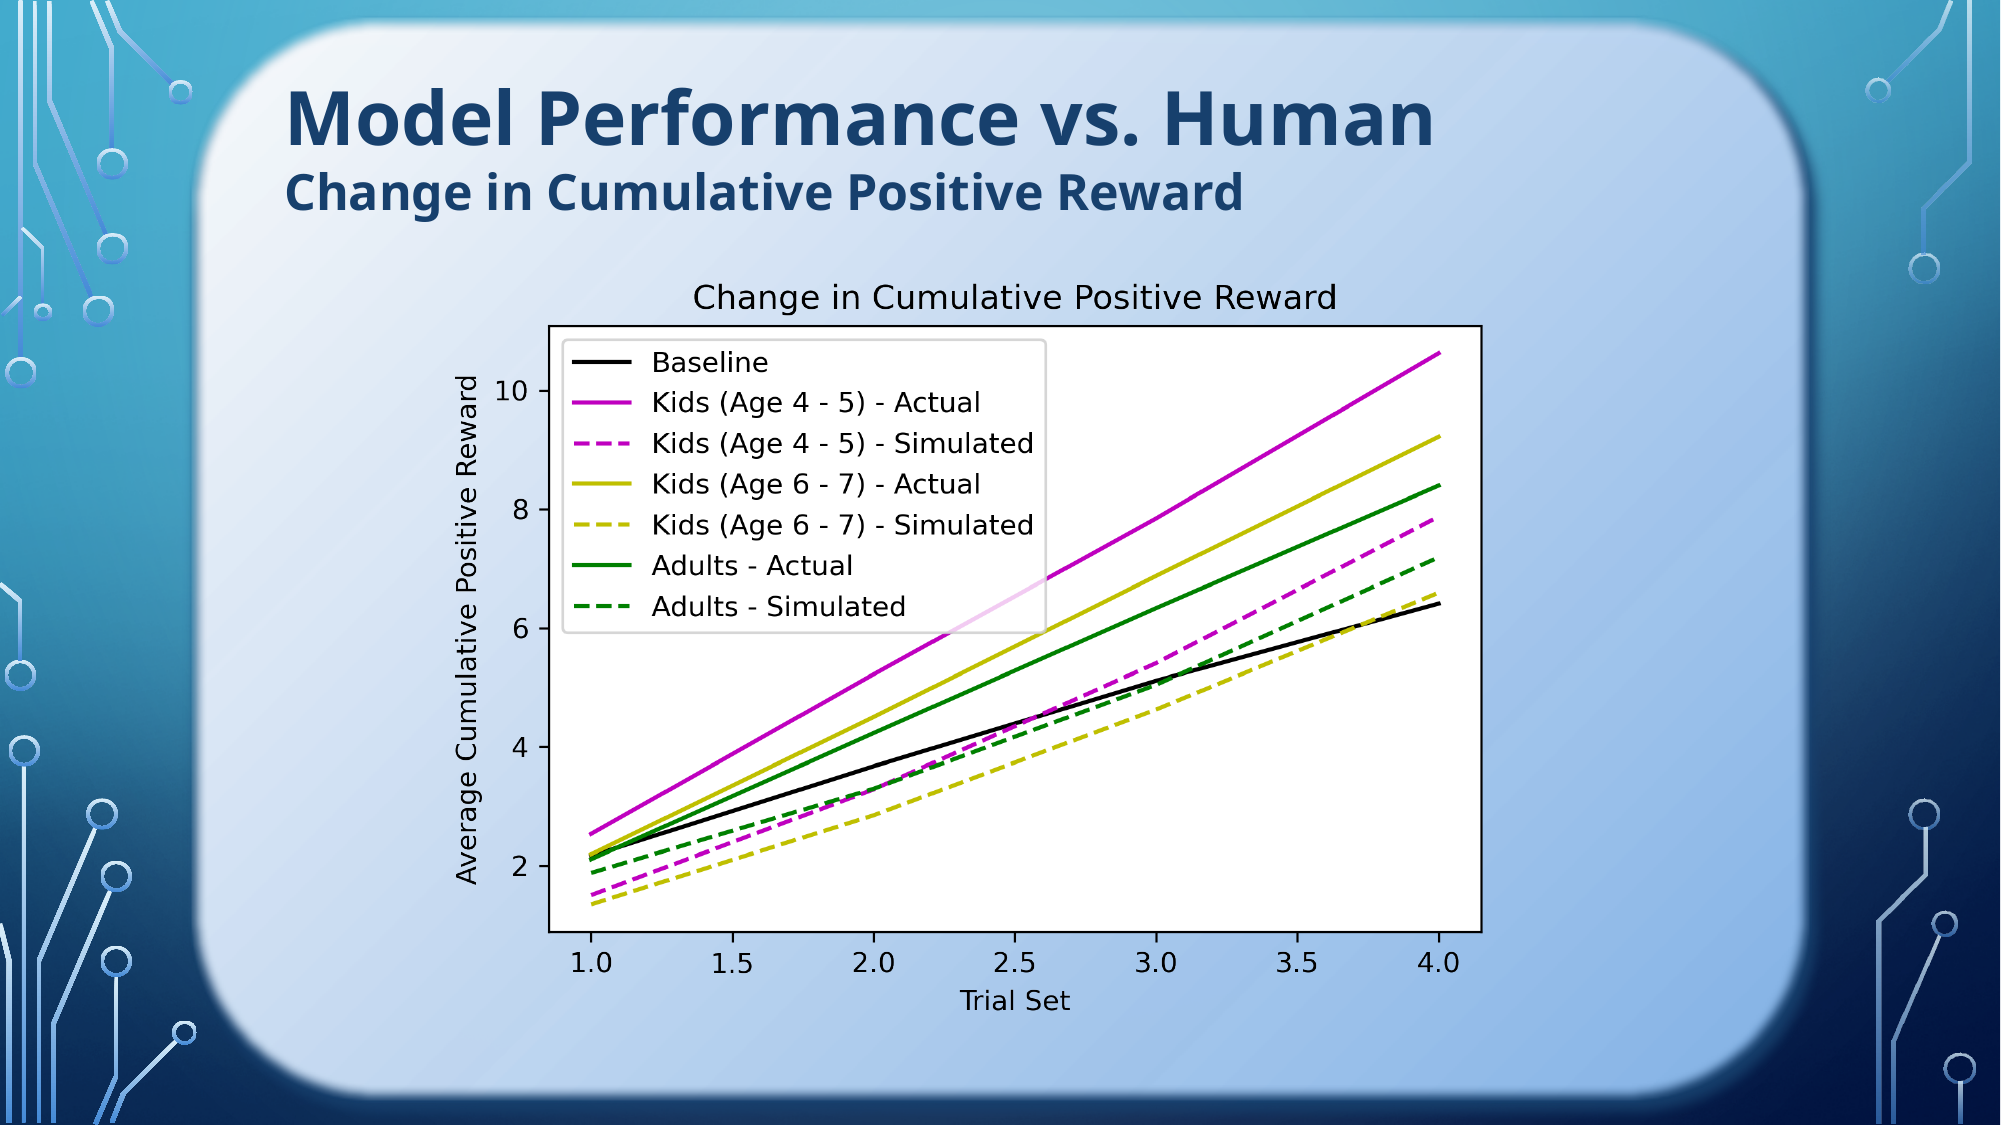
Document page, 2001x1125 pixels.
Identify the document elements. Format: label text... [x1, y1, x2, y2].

picture [397, 229, 1602, 1032]
text_box [205, 70, 1796, 1087]
text_box [280, 31, 1721, 63]
text_box Model Performance vs. Human Change in Cumulative Positive Reward [269, 63, 1730, 228]
